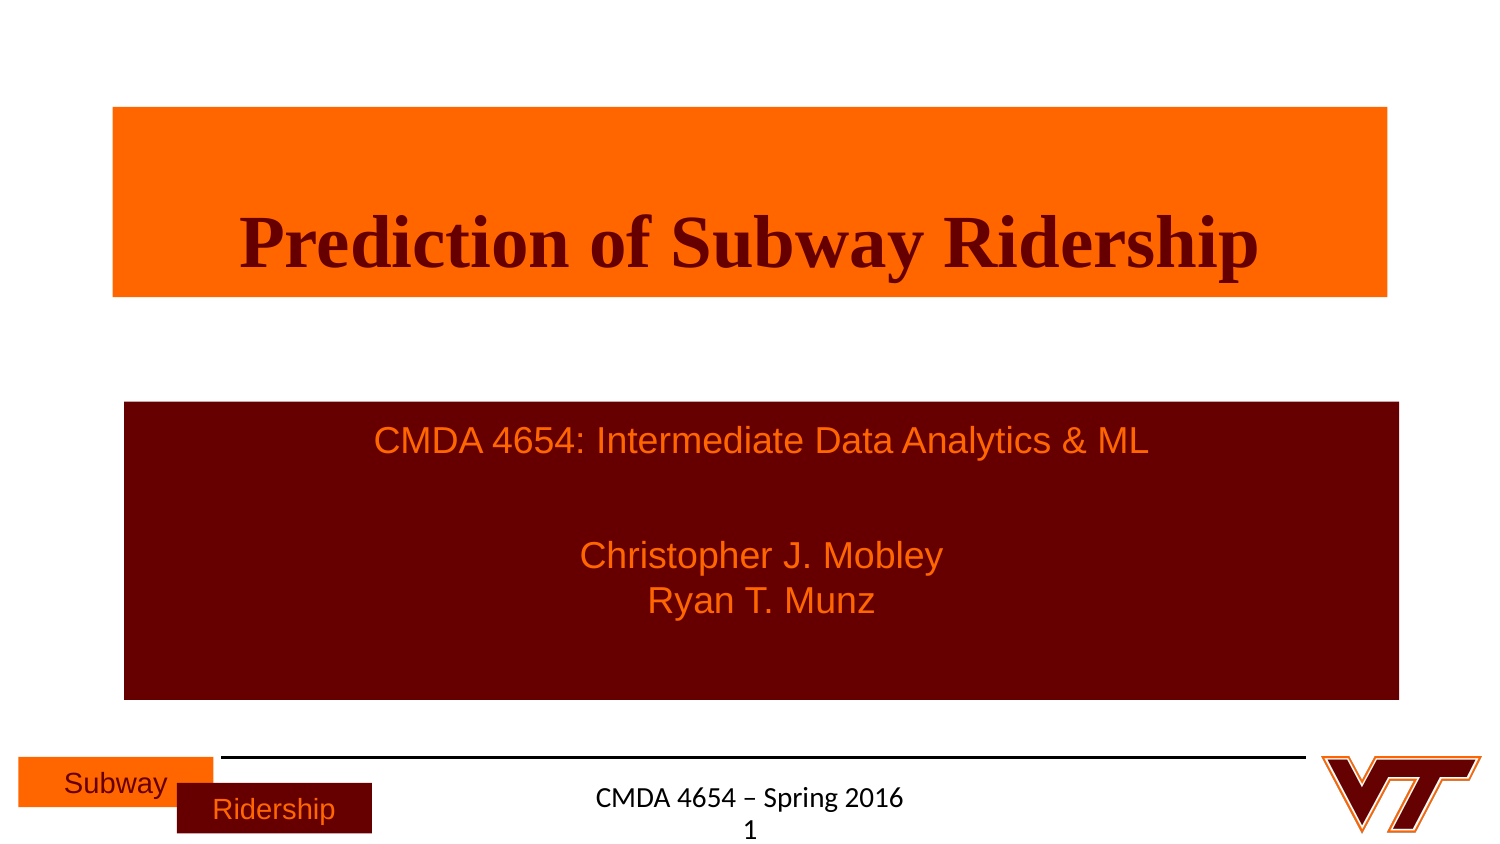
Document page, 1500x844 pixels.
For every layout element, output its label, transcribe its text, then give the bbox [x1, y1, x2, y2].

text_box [18, 756, 1482, 834]
subtitle CMDA 4654: Intermediate Data Analytics & ML Christopher J. Mobley Ryan T. Munz [124, 401, 1400, 700]
title Prediction of Subway Ridership [112, 106, 1388, 298]
